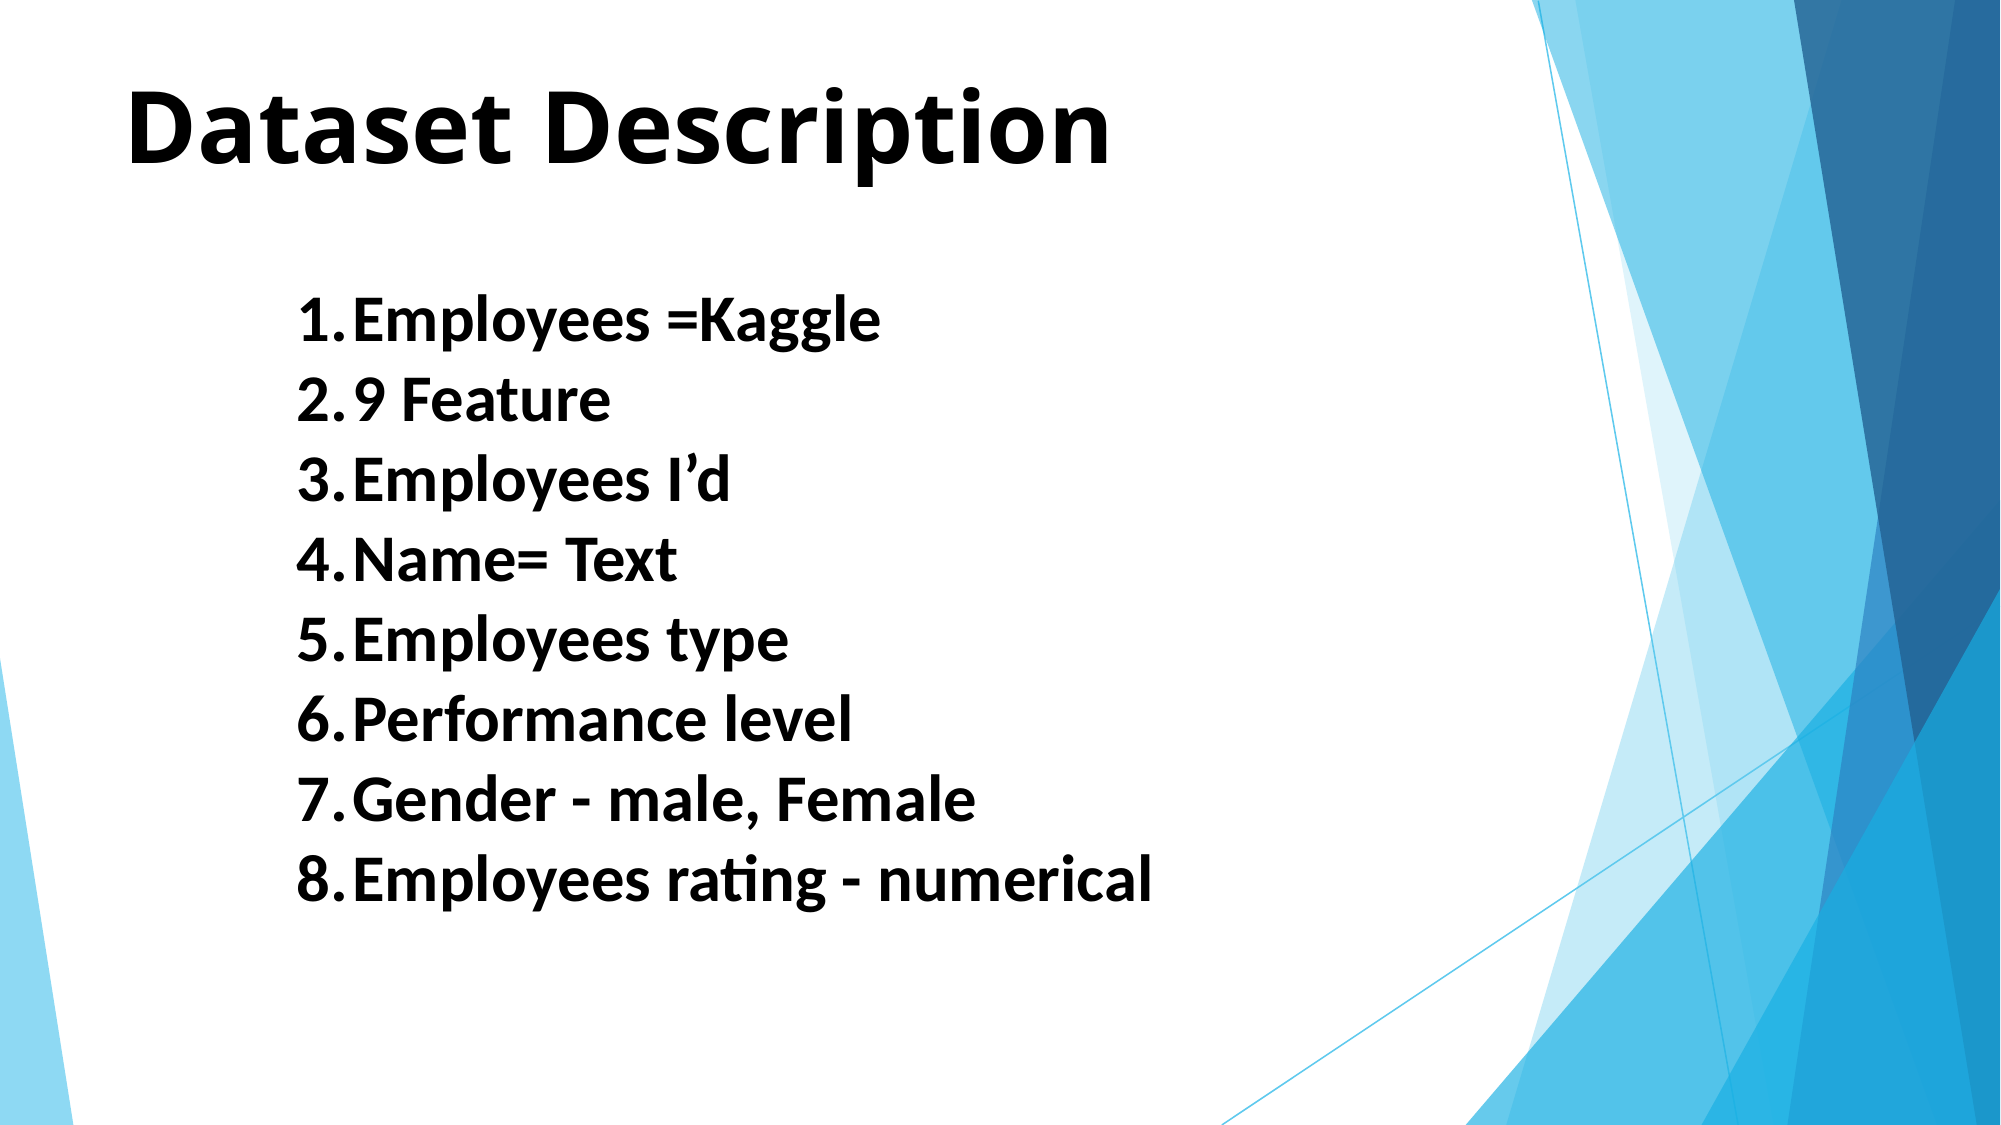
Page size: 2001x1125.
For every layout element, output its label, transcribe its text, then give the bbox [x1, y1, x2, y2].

title Dataset Description [123, 63, 1877, 188]
text_box Employees =Kaggle 9 Feature Employees I’d Name= Text Employees type Performance level Gender - male, Female Employees rating - numerical [281, 187, 1236, 922]
